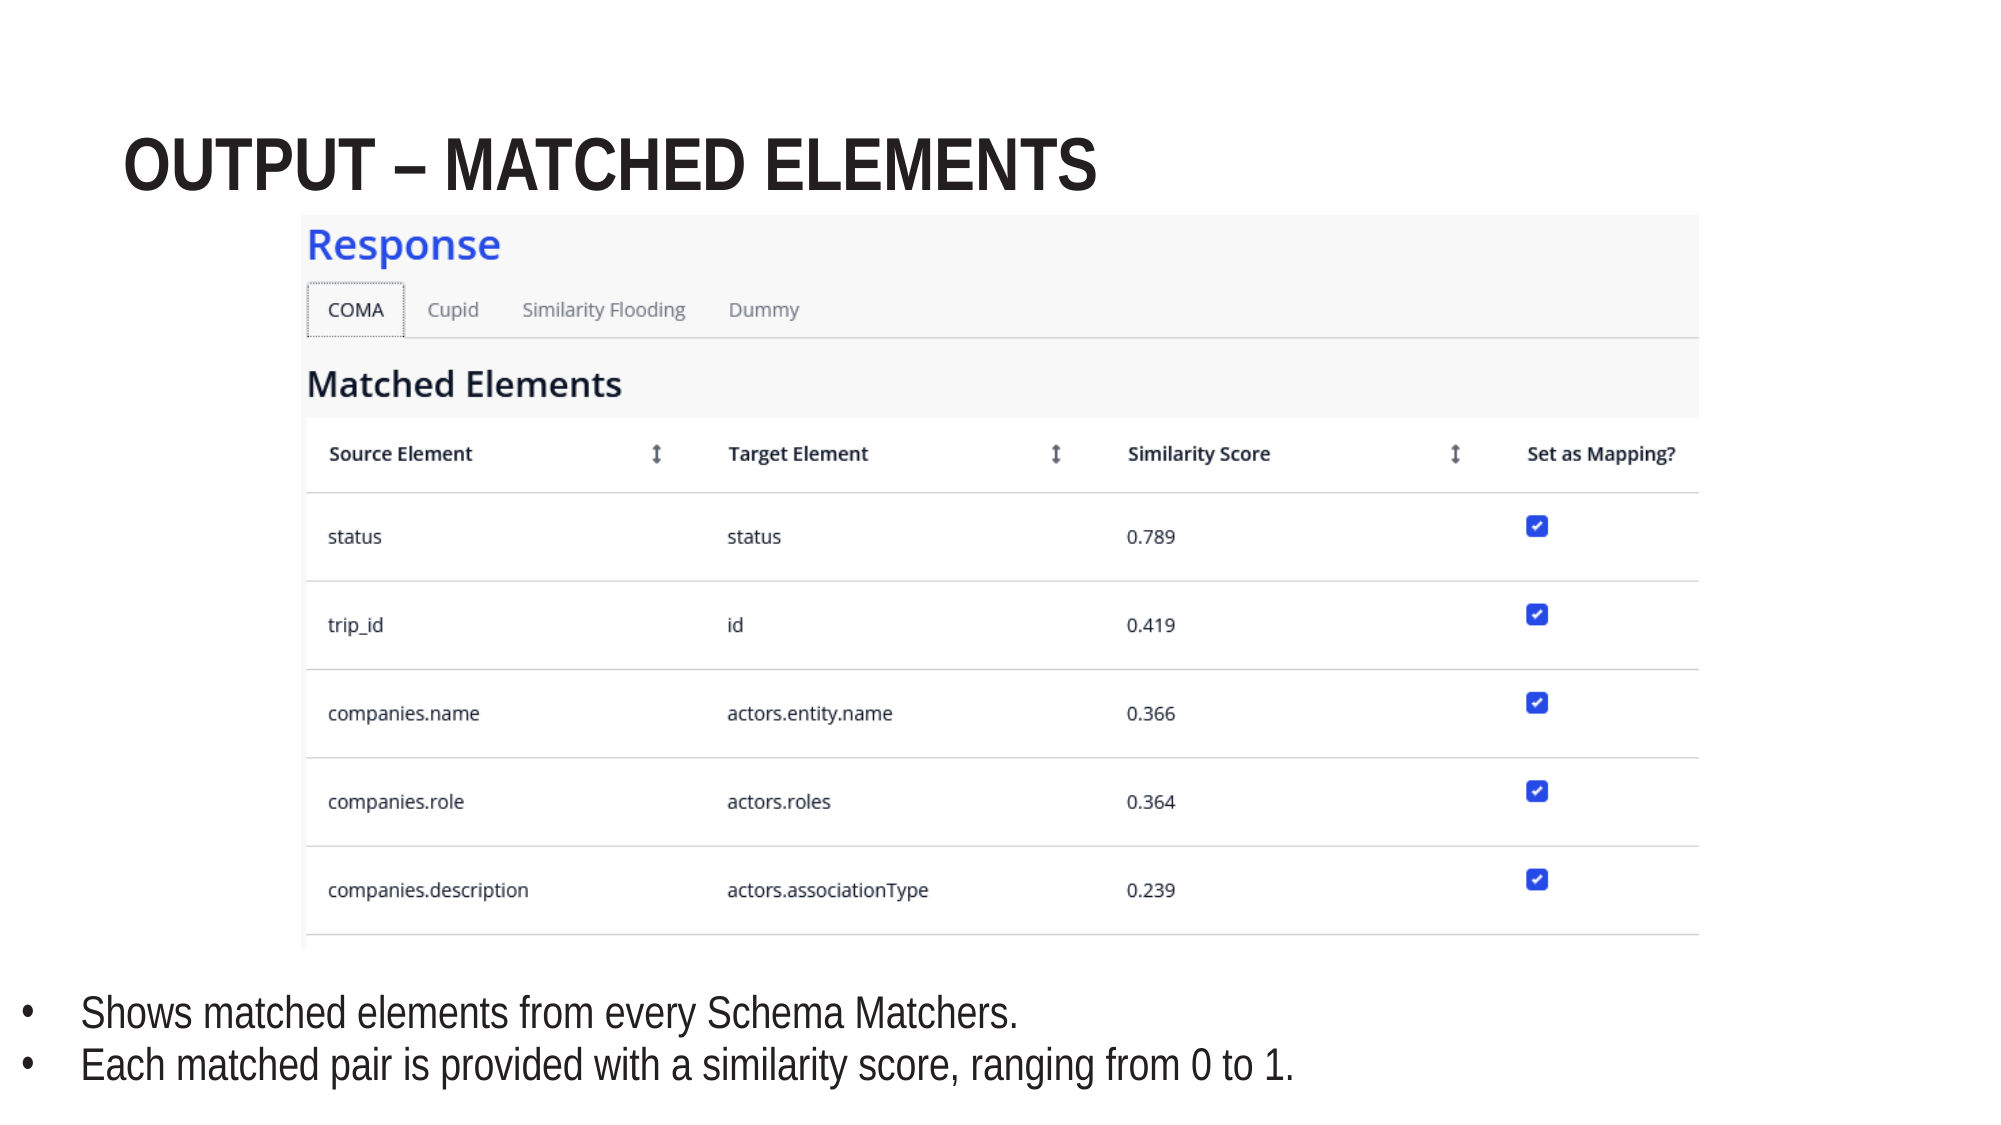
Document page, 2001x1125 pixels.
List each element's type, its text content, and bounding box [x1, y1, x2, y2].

picture [301, 215, 1699, 949]
text_box Shows matched elements from every Schema Matchers. Each matched pair is provided with a similarity score, ranging from 0 to 1. [21, 985, 1772, 1092]
title Output – Matched Elements [124, 124, 1937, 284]
